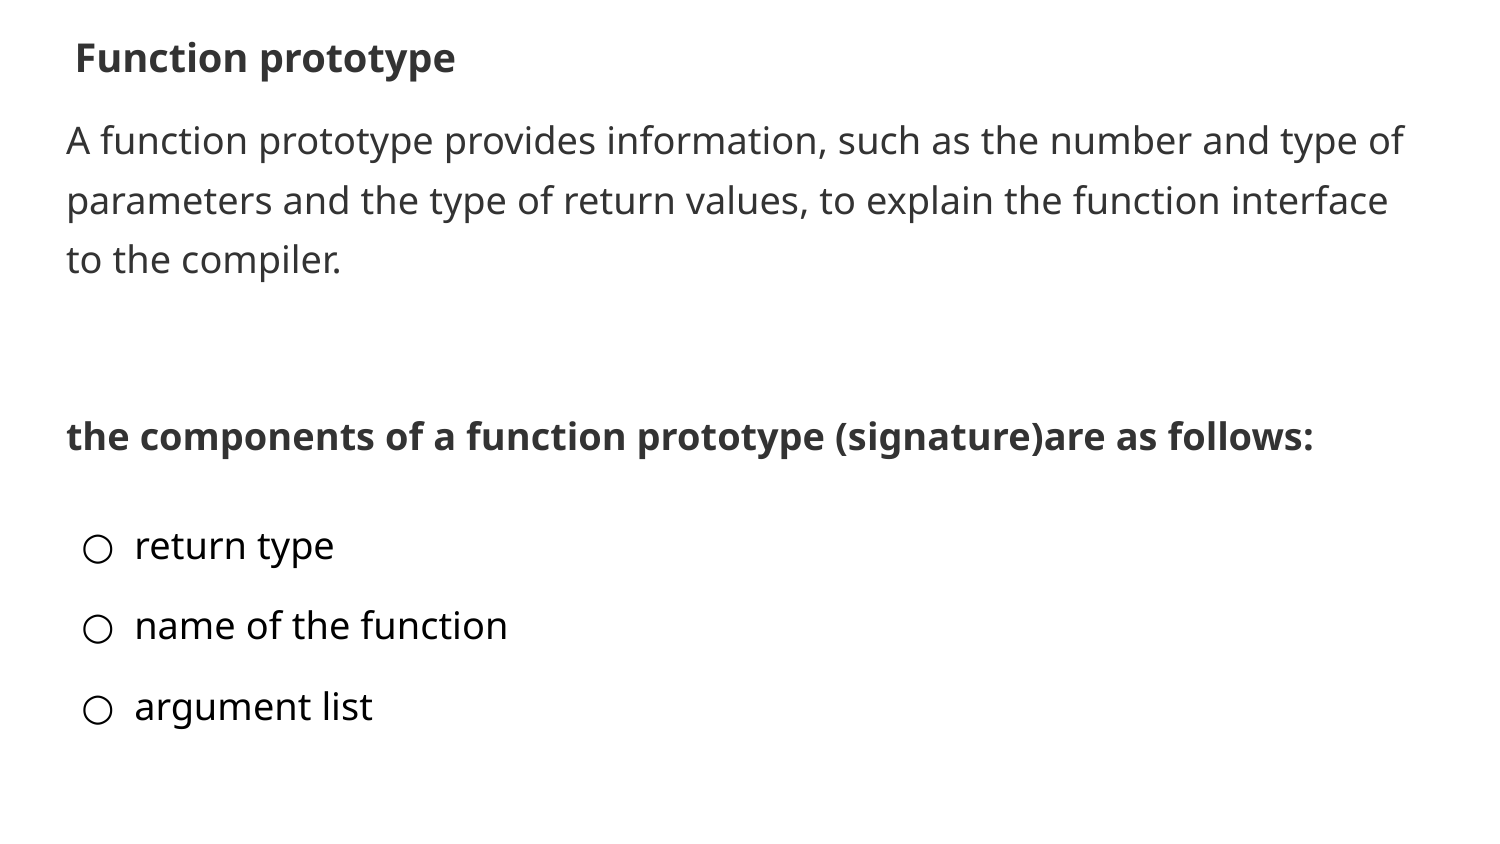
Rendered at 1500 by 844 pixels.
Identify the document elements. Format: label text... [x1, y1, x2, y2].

list Function prototype A function prototype provides information, such as the number and type of parameters and the type of return values, to explain the function interface to the compiler. the components of a function prototype (signature)are as follows: return type name of the function argument list [51, 6, 1449, 750]
